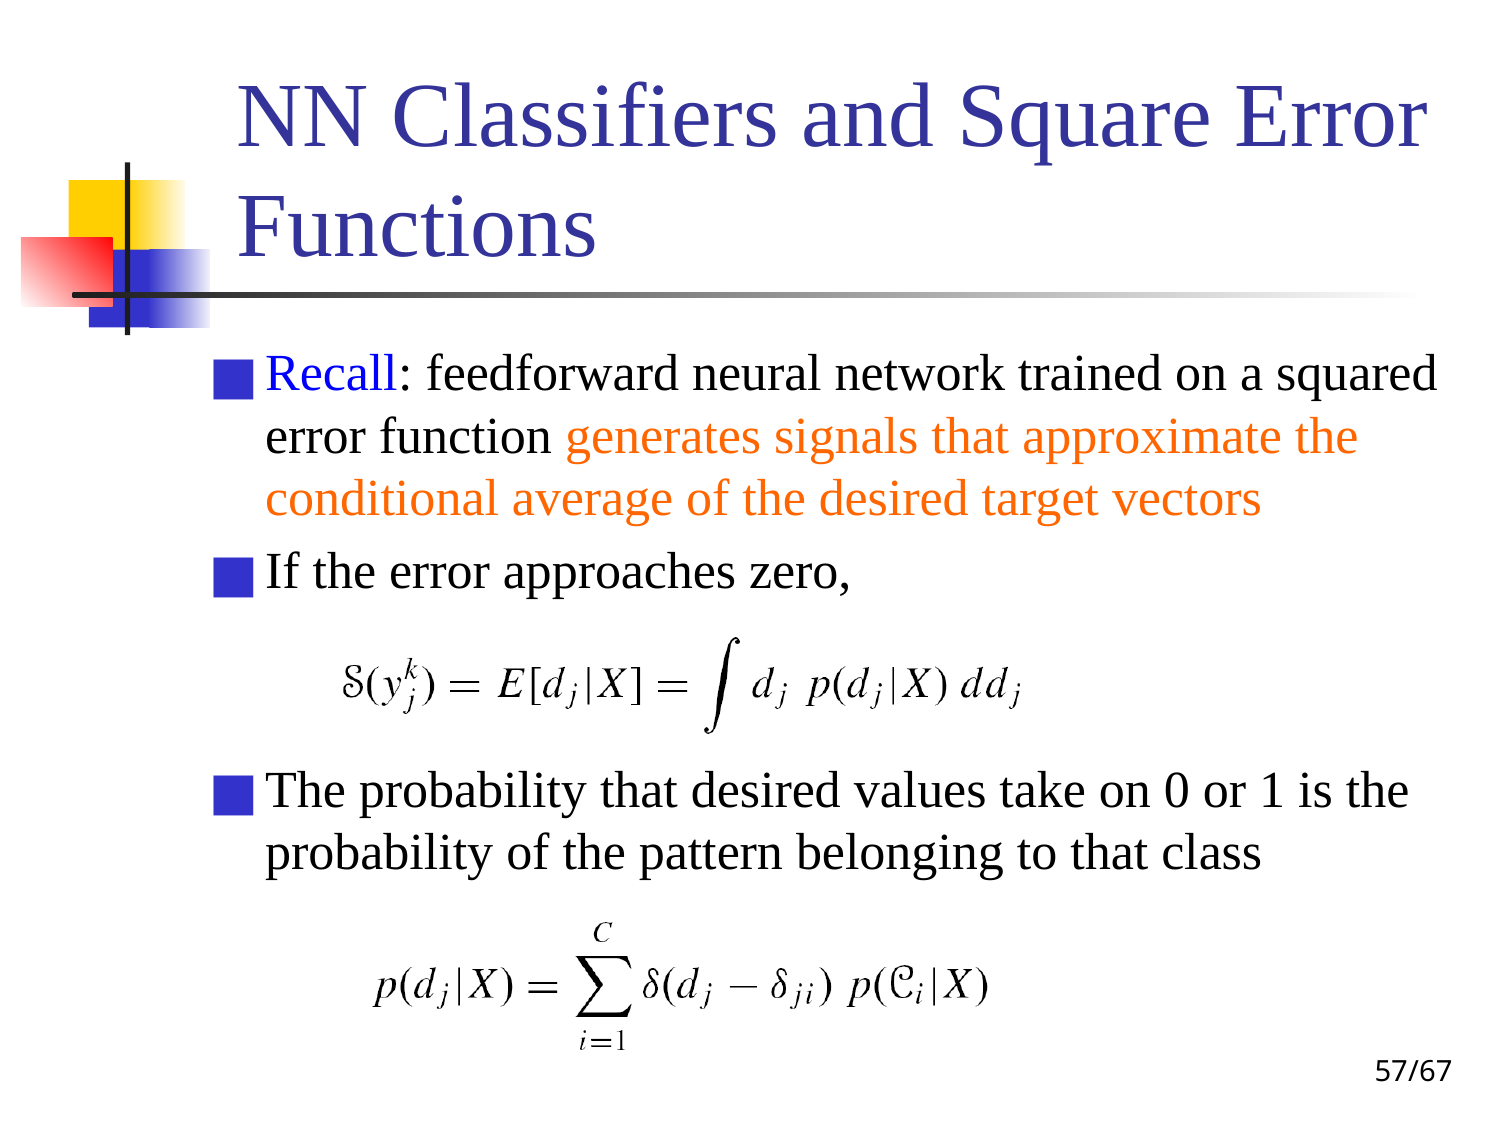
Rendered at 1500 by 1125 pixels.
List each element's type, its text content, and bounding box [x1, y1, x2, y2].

title NN Classifiers and Square Error Functions [221, 42, 1500, 283]
text_box ‹#›/67 [1155, 1024, 1468, 1100]
list Recall: feedforward neural network trained on a squared error function generates signals that approximate the conditional average of the desired target vectors If the error approaches zero, The probability that desired values take on 0 or 1 is the probability of the pattern belonging to that class [193, 331, 1469, 1006]
picture [359, 916, 994, 1057]
picture [336, 632, 1027, 740]
